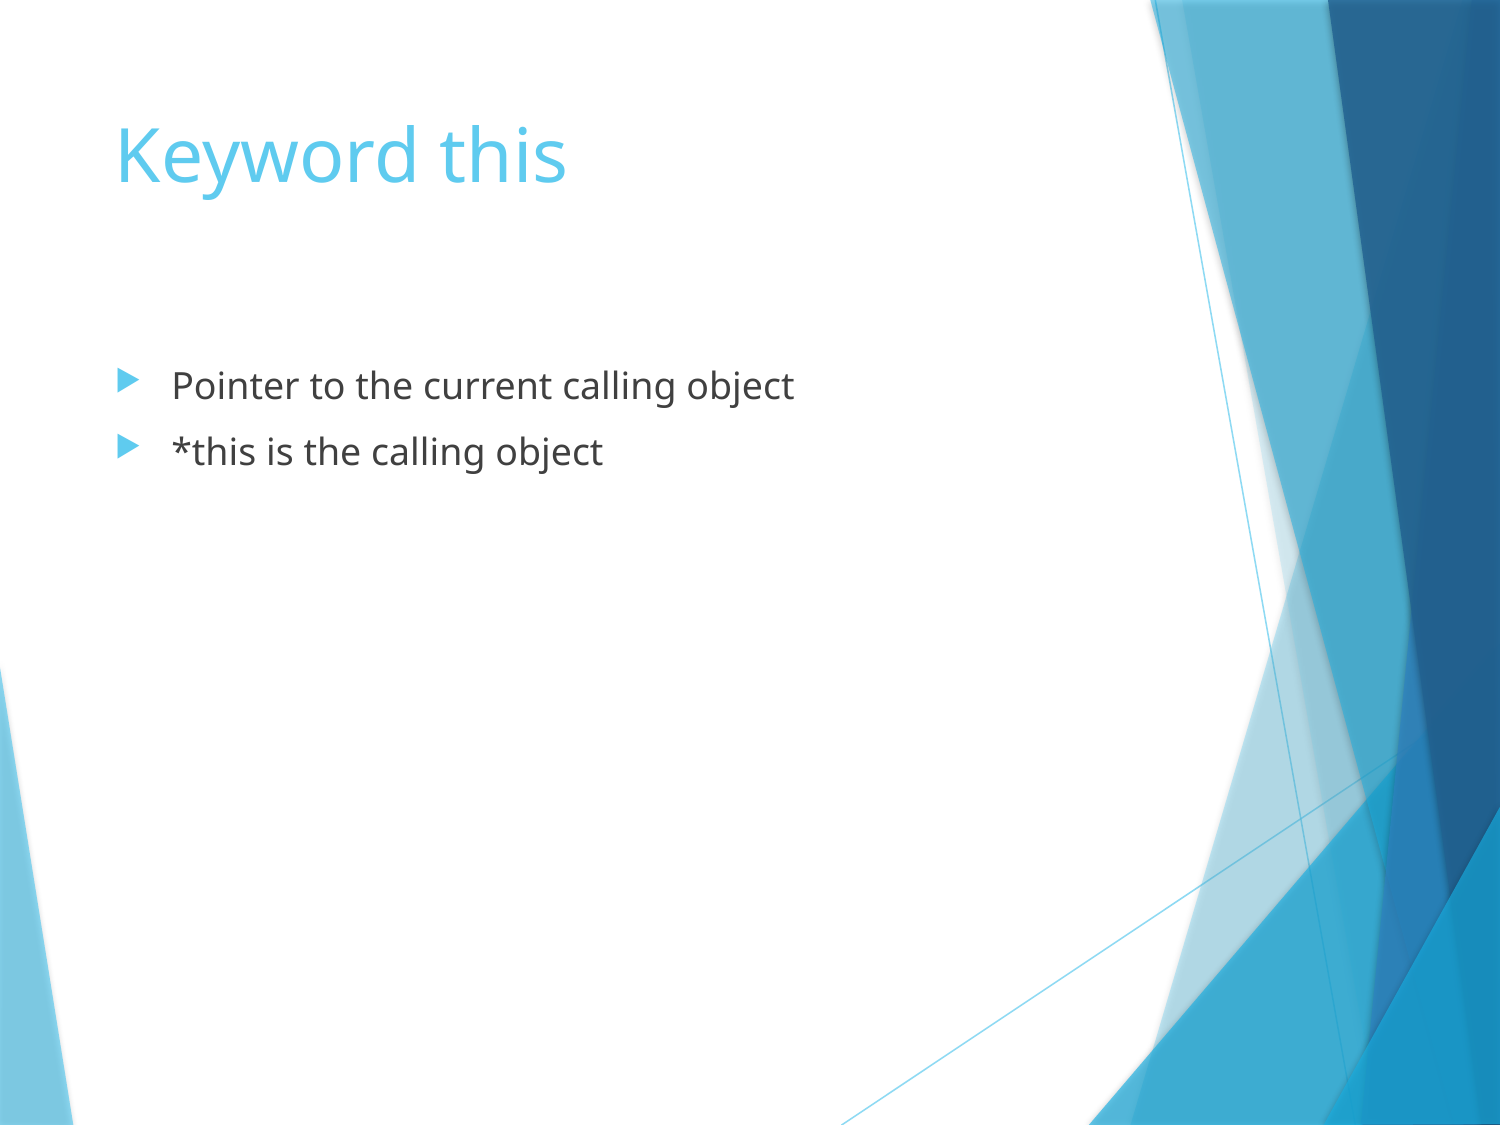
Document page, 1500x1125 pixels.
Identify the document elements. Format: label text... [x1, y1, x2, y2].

list Pointer to the current calling object *this is the calling object [99, 354, 1142, 992]
title Keyword this [99, 99, 1142, 317]
